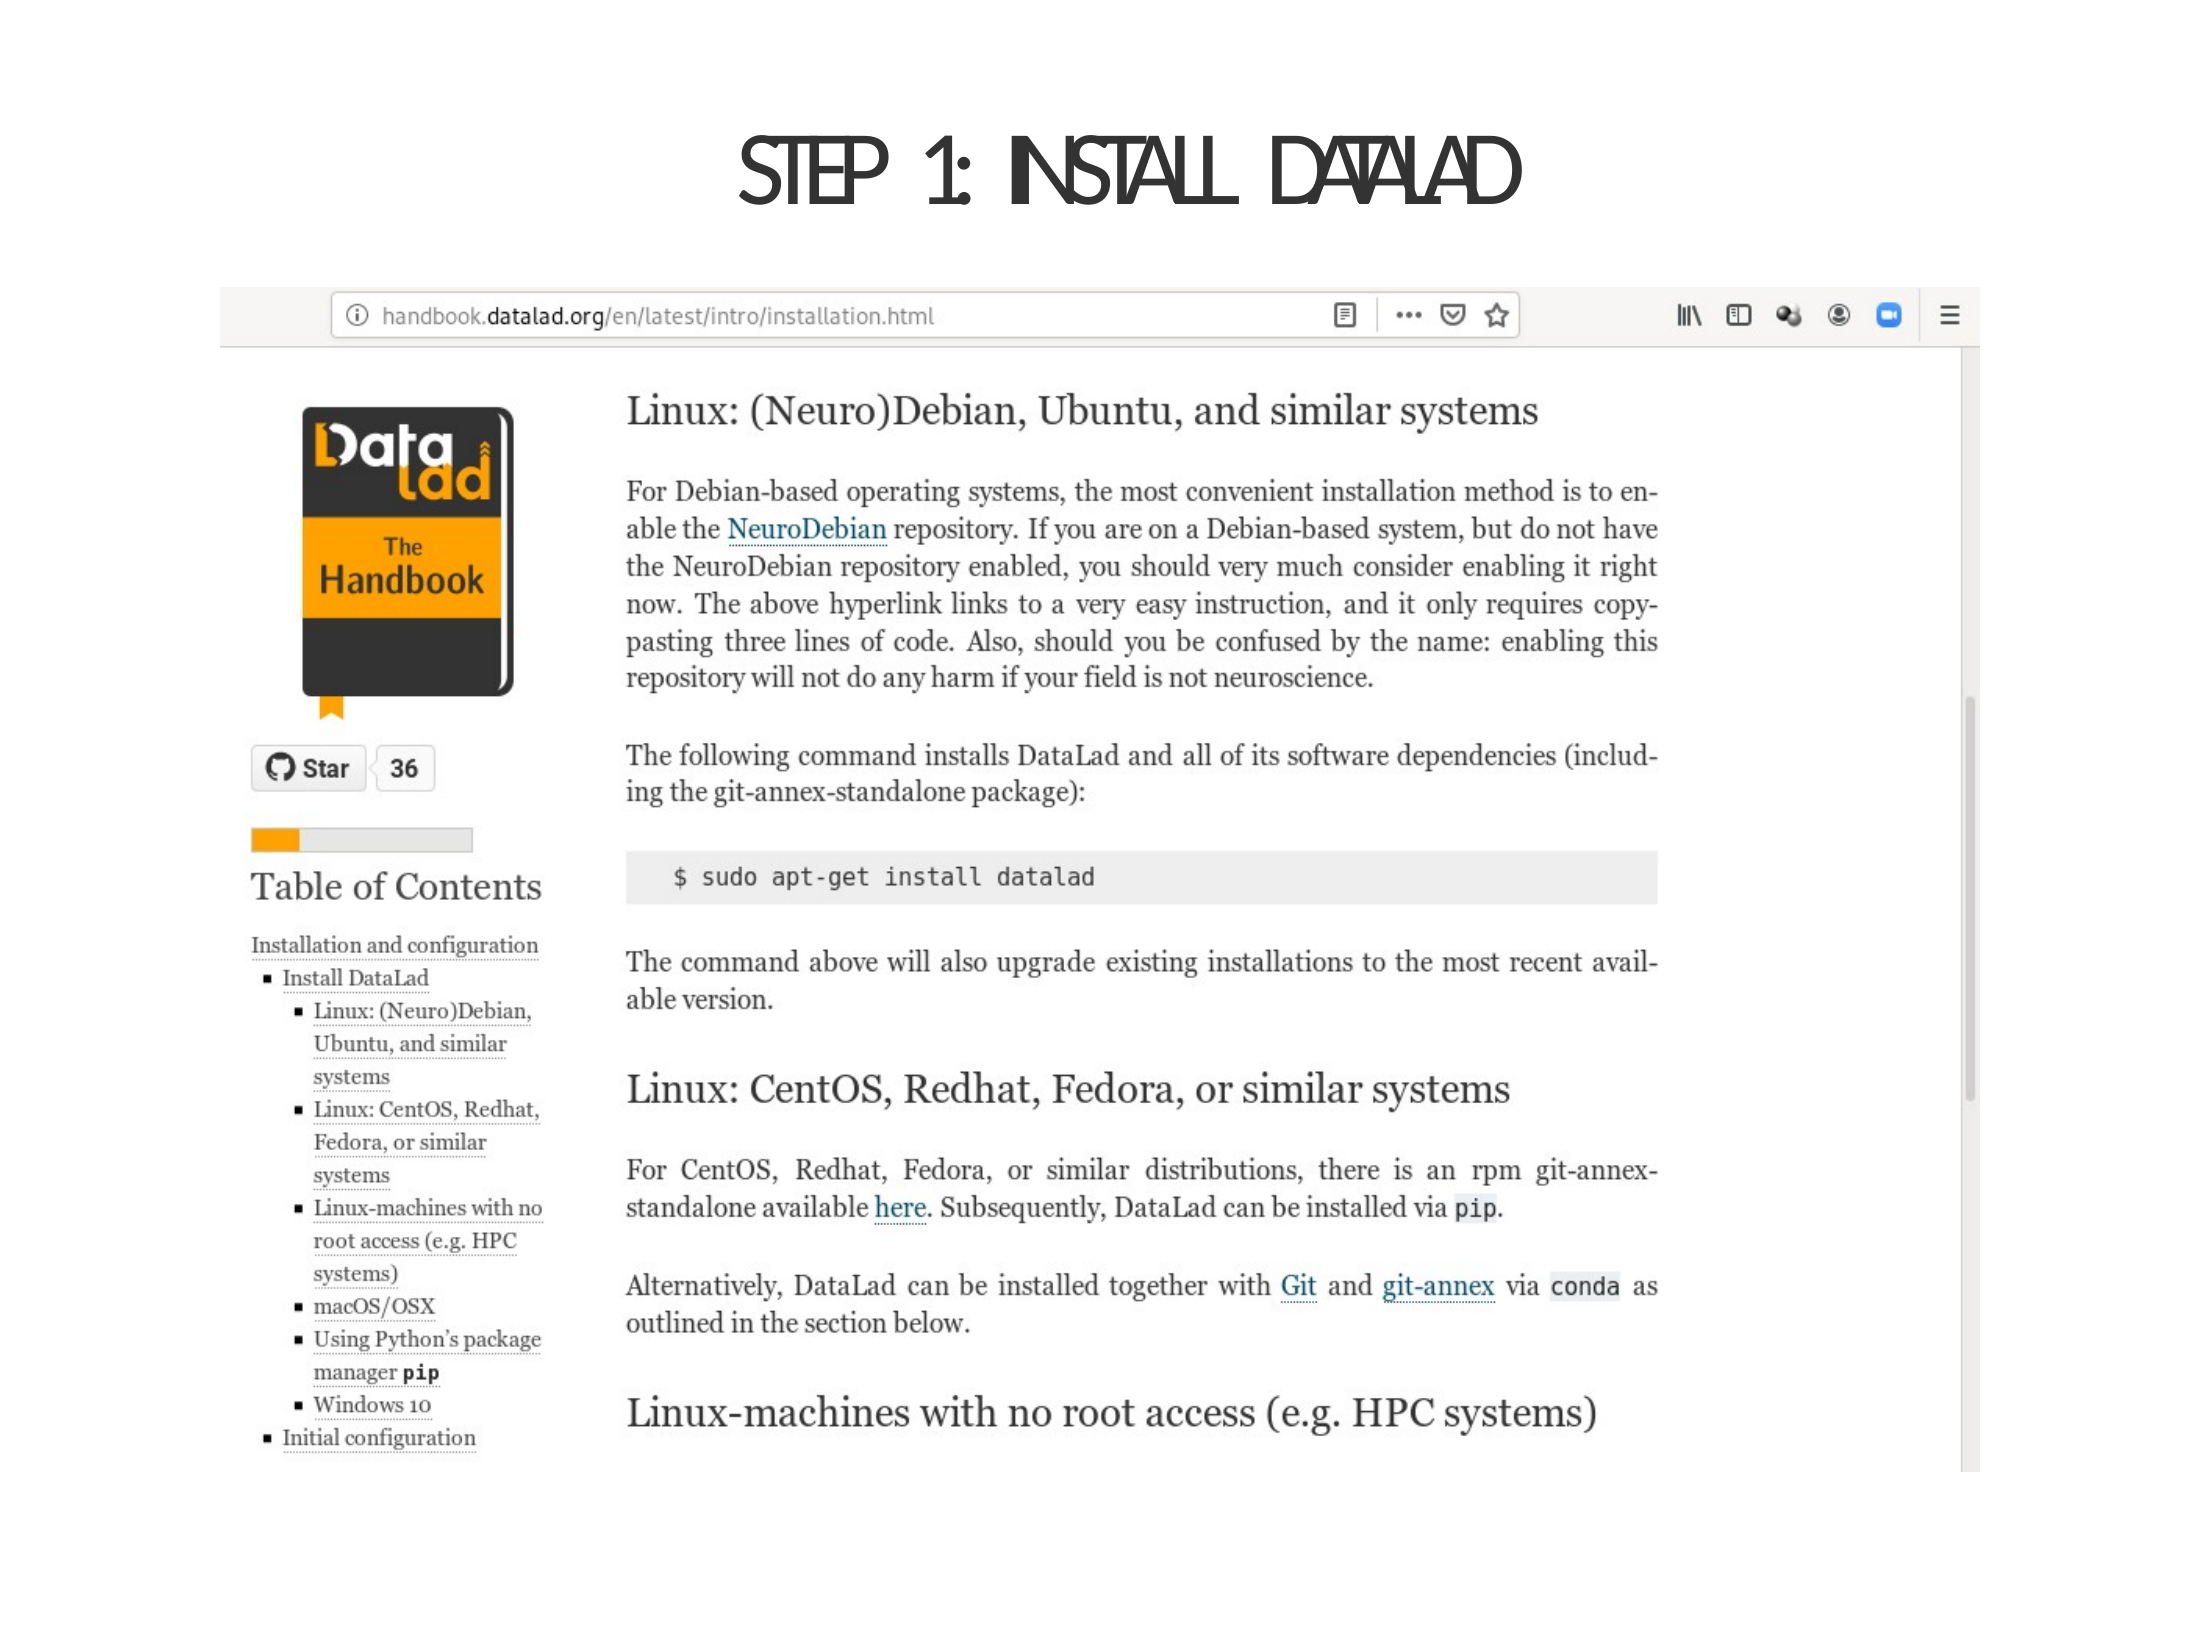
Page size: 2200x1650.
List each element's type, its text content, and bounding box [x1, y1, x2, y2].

title STEP 1: INSTALL DATALAD [259, 61, 1941, 284]
picture [220, 287, 1980, 1473]
